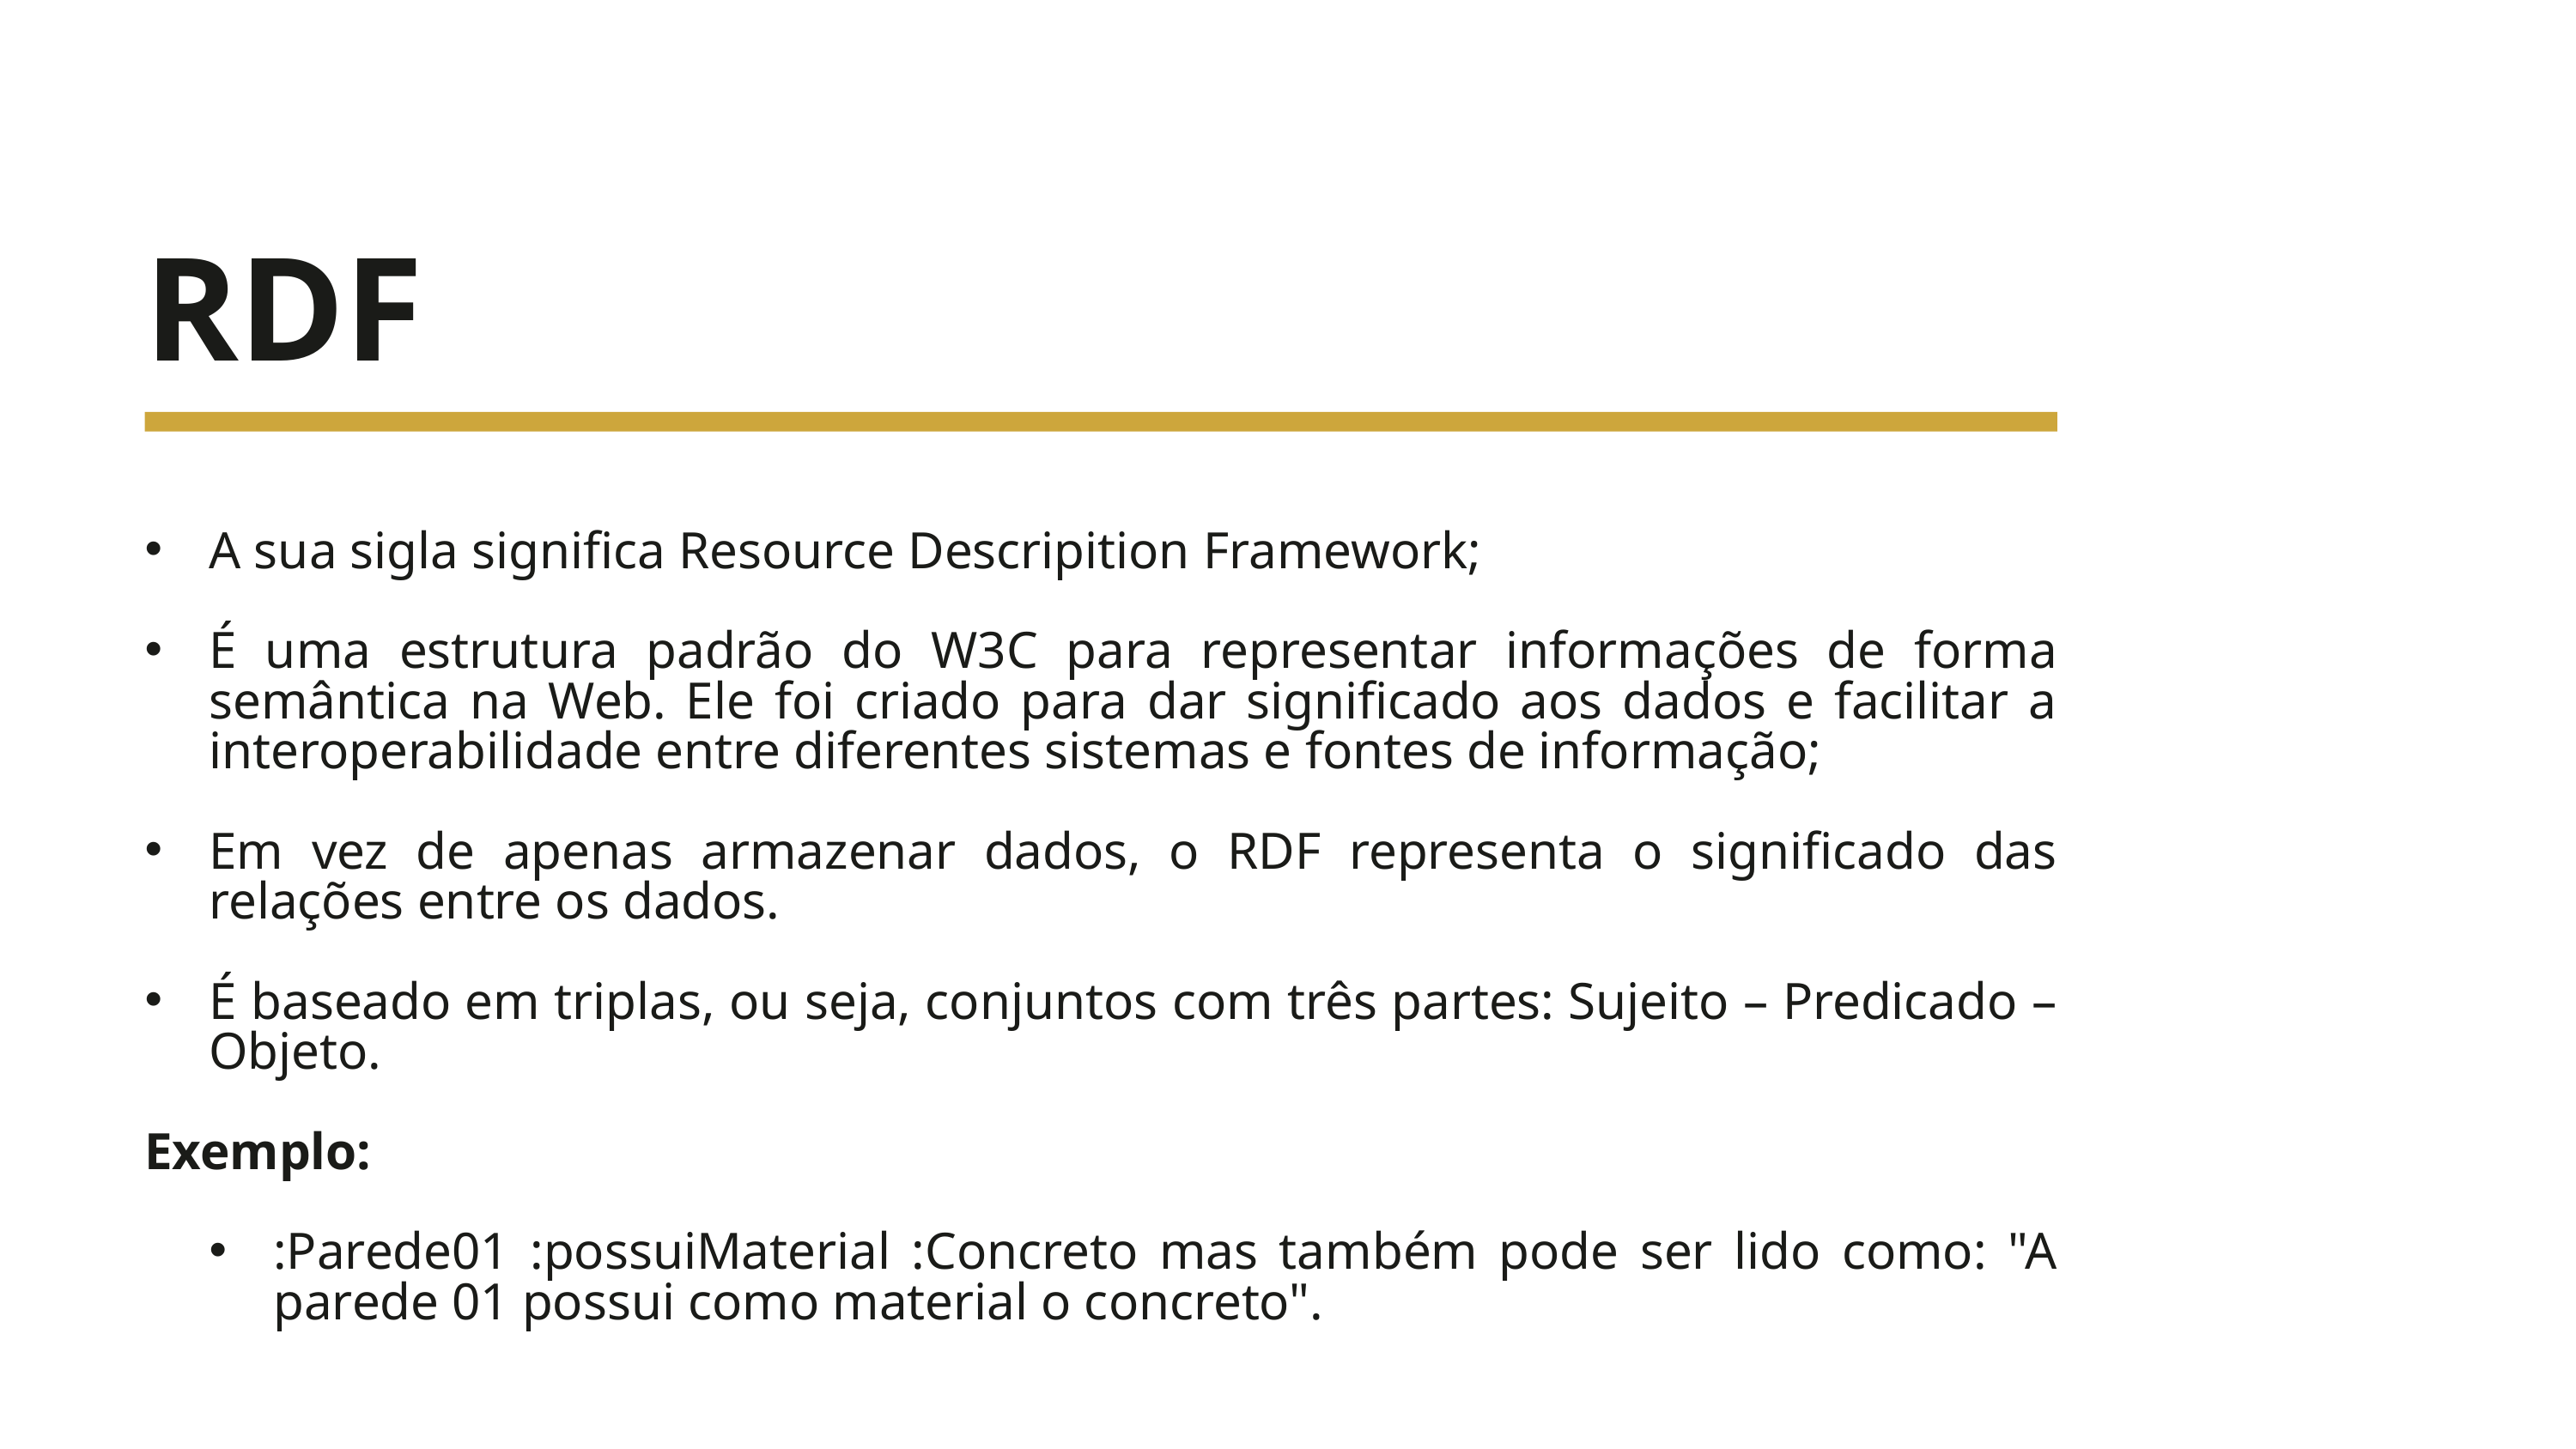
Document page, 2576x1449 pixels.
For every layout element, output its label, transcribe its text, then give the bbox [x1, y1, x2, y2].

text_box RDF [144, 202, 2514, 390]
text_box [144, 411, 2058, 1449]
